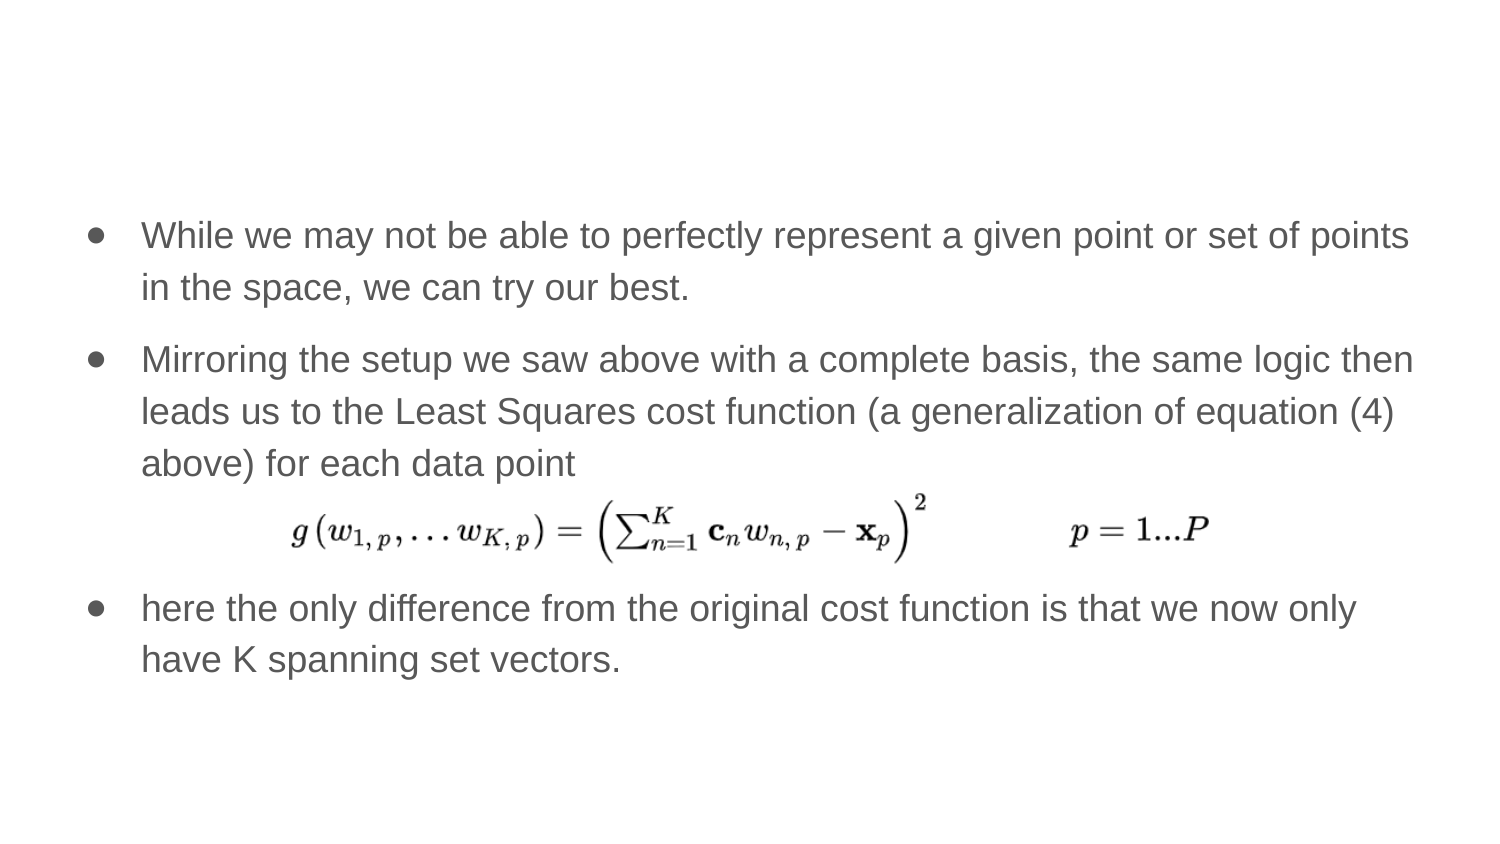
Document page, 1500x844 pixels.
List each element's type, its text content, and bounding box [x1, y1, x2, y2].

list While we may not be able to perfectly represent a given point or set of points in the space, we can try our best. Mirroring the setup we saw above with a complete basis, the same logic then leads us to the Least Squares cost function (a generalization of equation (4) above) for each data point here the only difference from the original cost function is that we now only have K spanning set vectors. [50, 188, 1450, 750]
picture [291, 490, 1209, 567]
